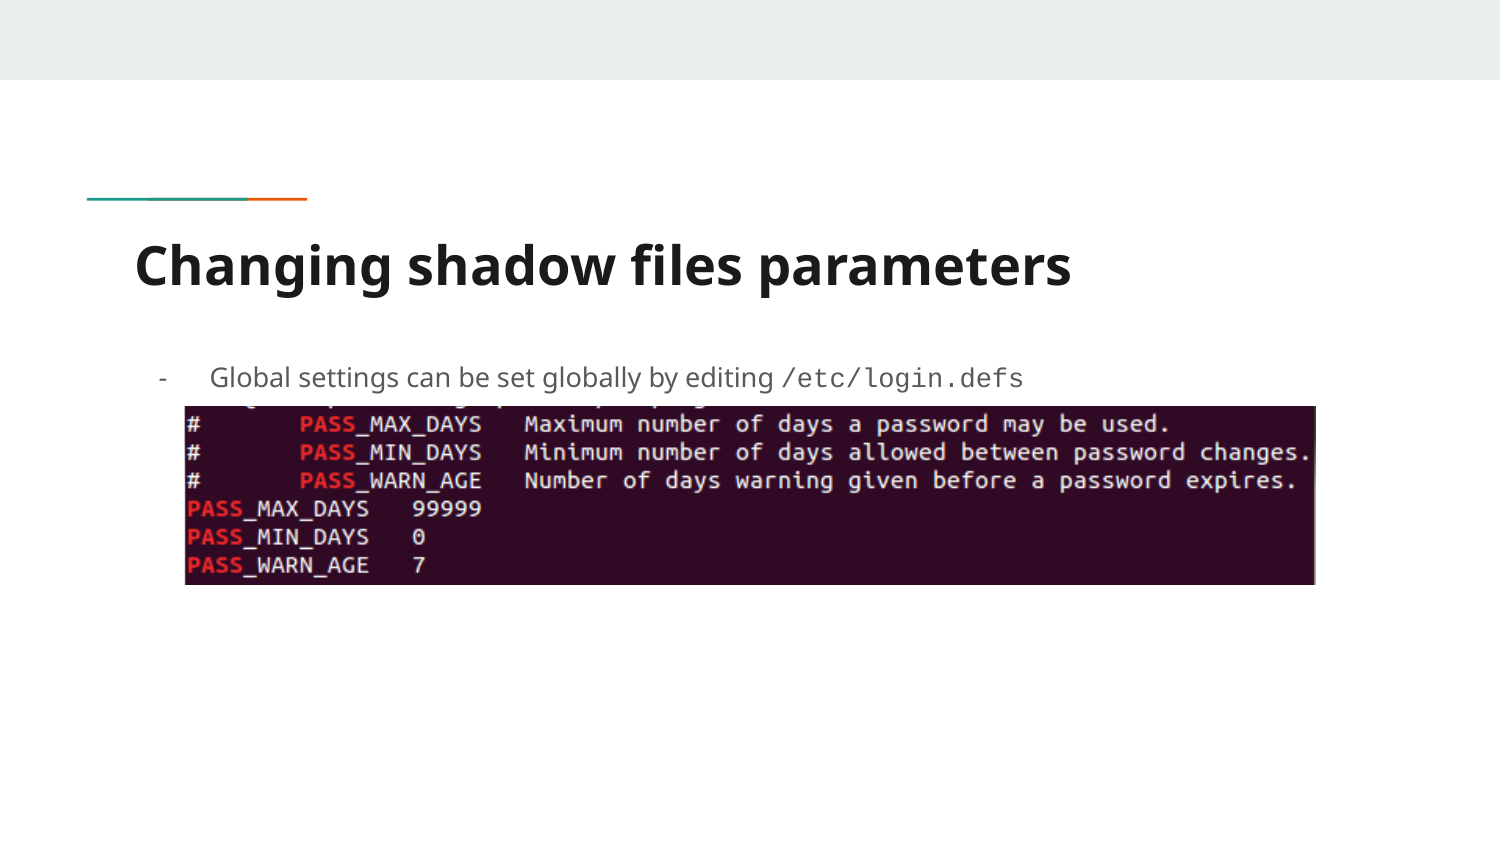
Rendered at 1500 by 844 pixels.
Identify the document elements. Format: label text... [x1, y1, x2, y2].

list Global settings can be set globally by editing /etc/login.defs [119, 341, 1381, 712]
picture [184, 405, 1317, 586]
title Changing shadow files parameters [119, 216, 1381, 305]
